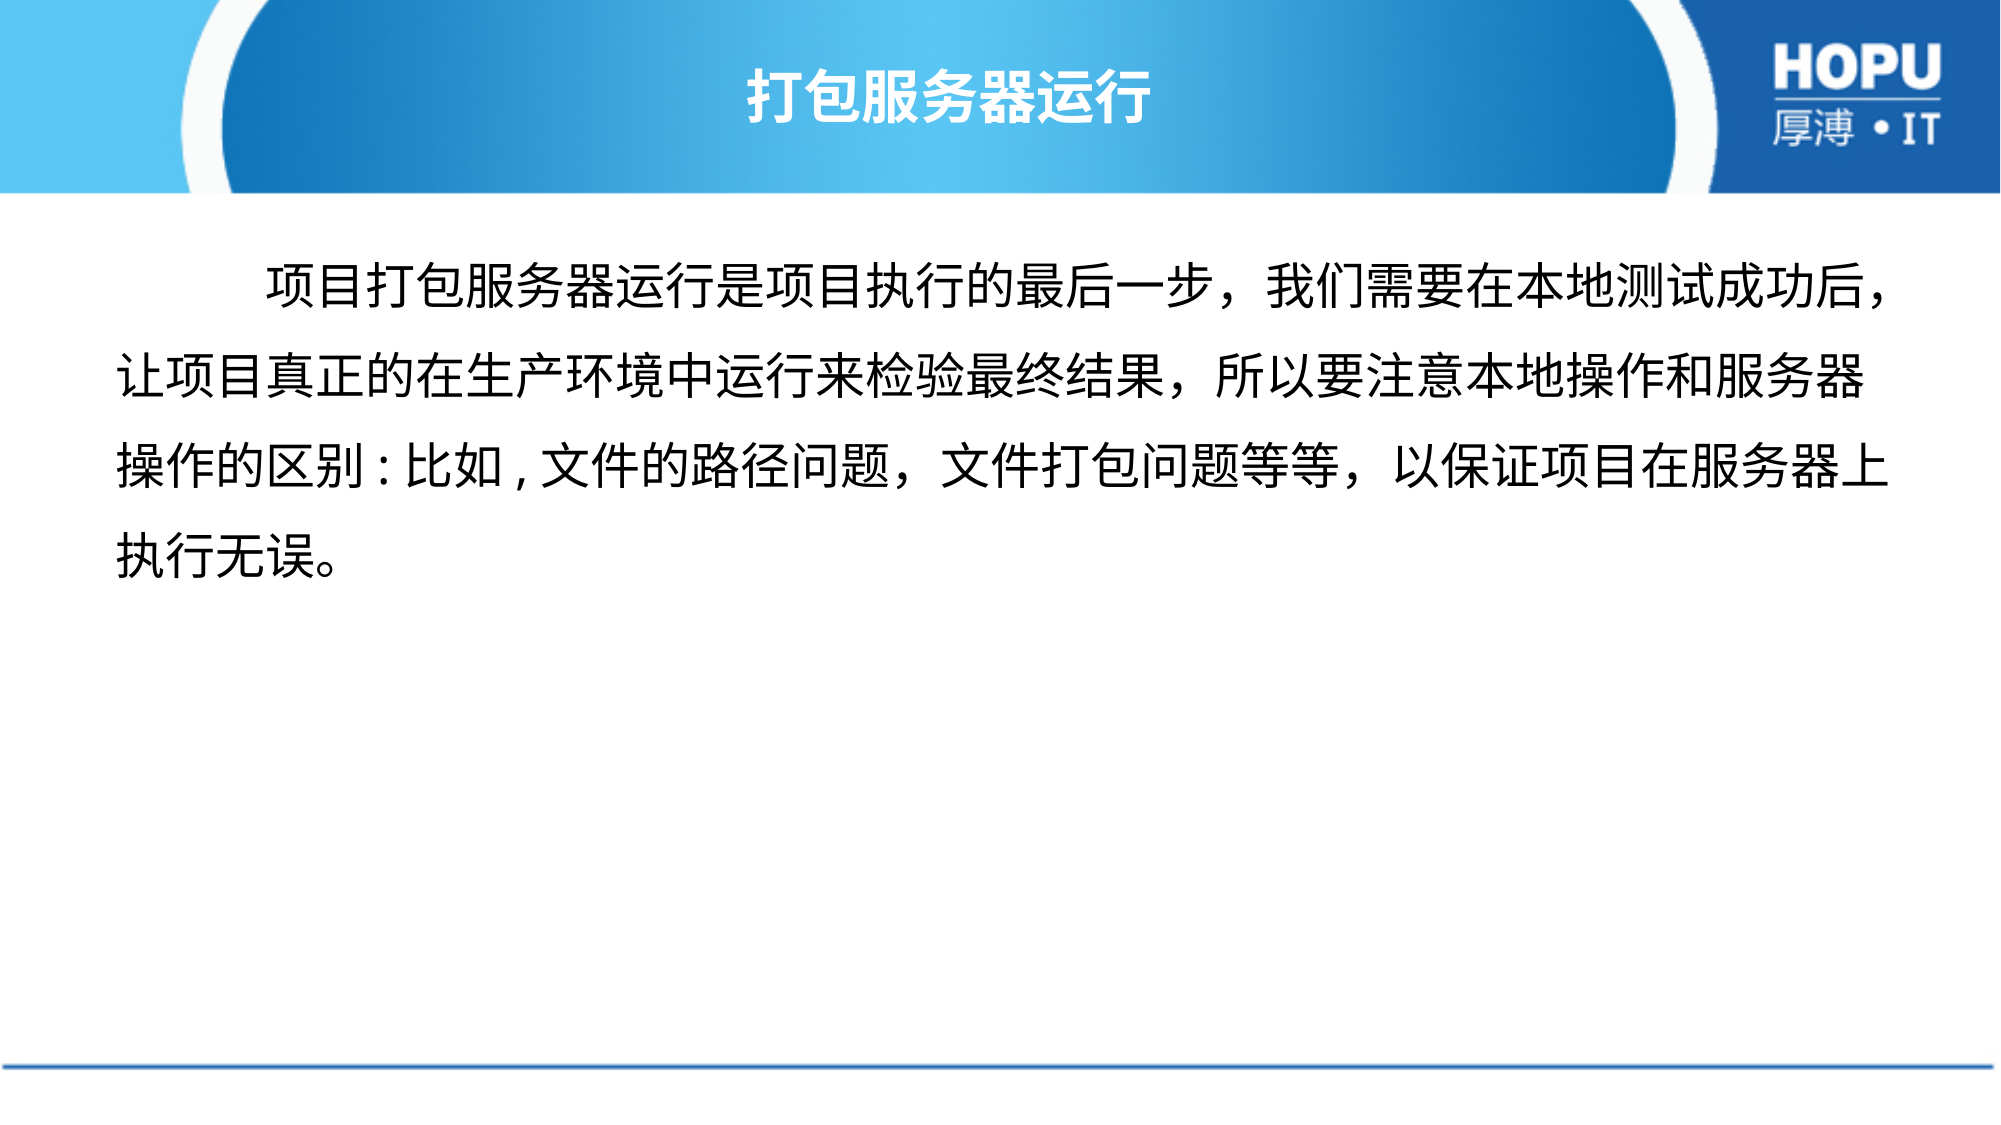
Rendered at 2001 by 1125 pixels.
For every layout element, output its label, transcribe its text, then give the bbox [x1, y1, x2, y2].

title 打包服务器运行 [283, 16, 1615, 184]
text_box 项目打包服务器运行是项目执行的最后一步，我们需要在本地测试成功后，让项目真正的在生产环境中运行来检验最终结果，所以要注意本地操作和服务器操作的区别:比如,文件的路径问题，文件打包问题等等，以保证项目在服务器上执行无误。 [25, 217, 1916, 652]
picture [0, 0, 2001, 1125]
